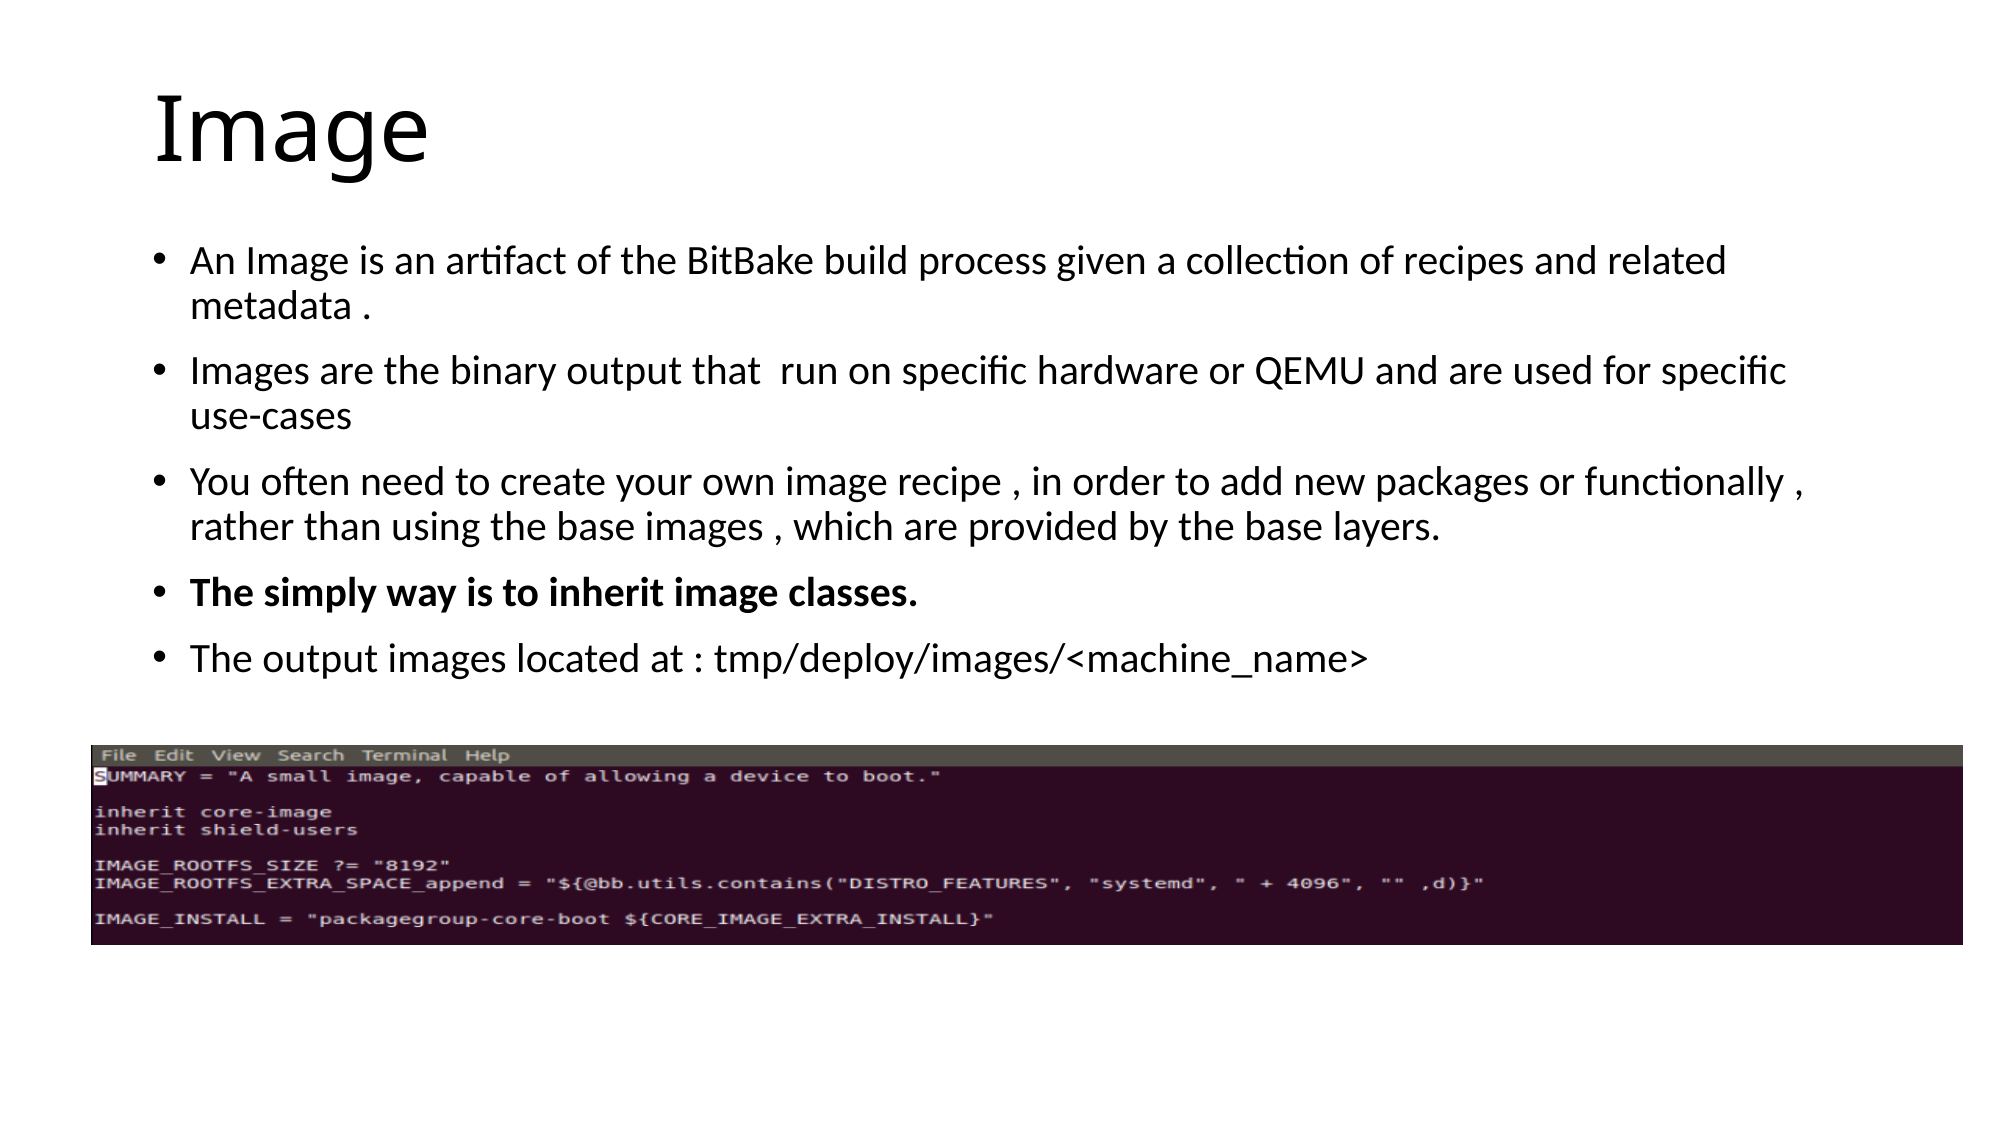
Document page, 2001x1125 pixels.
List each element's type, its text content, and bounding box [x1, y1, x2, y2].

title Image [139, 22, 1865, 241]
picture [91, 745, 1963, 945]
list An Image is an artifact of the BitBake build process given a collection of recipes and related metadata . Images are the binary output that run on specific hardware or QEMU and are used for specific use-cases You often need to create your own image recipe , in order to add new packages or functionally , rather than using the base images , which are provided by the base layers. The simply way is to inherit image classes. The output images located at : tmp/deploy/images/<machine_name> [137, 230, 1863, 743]
